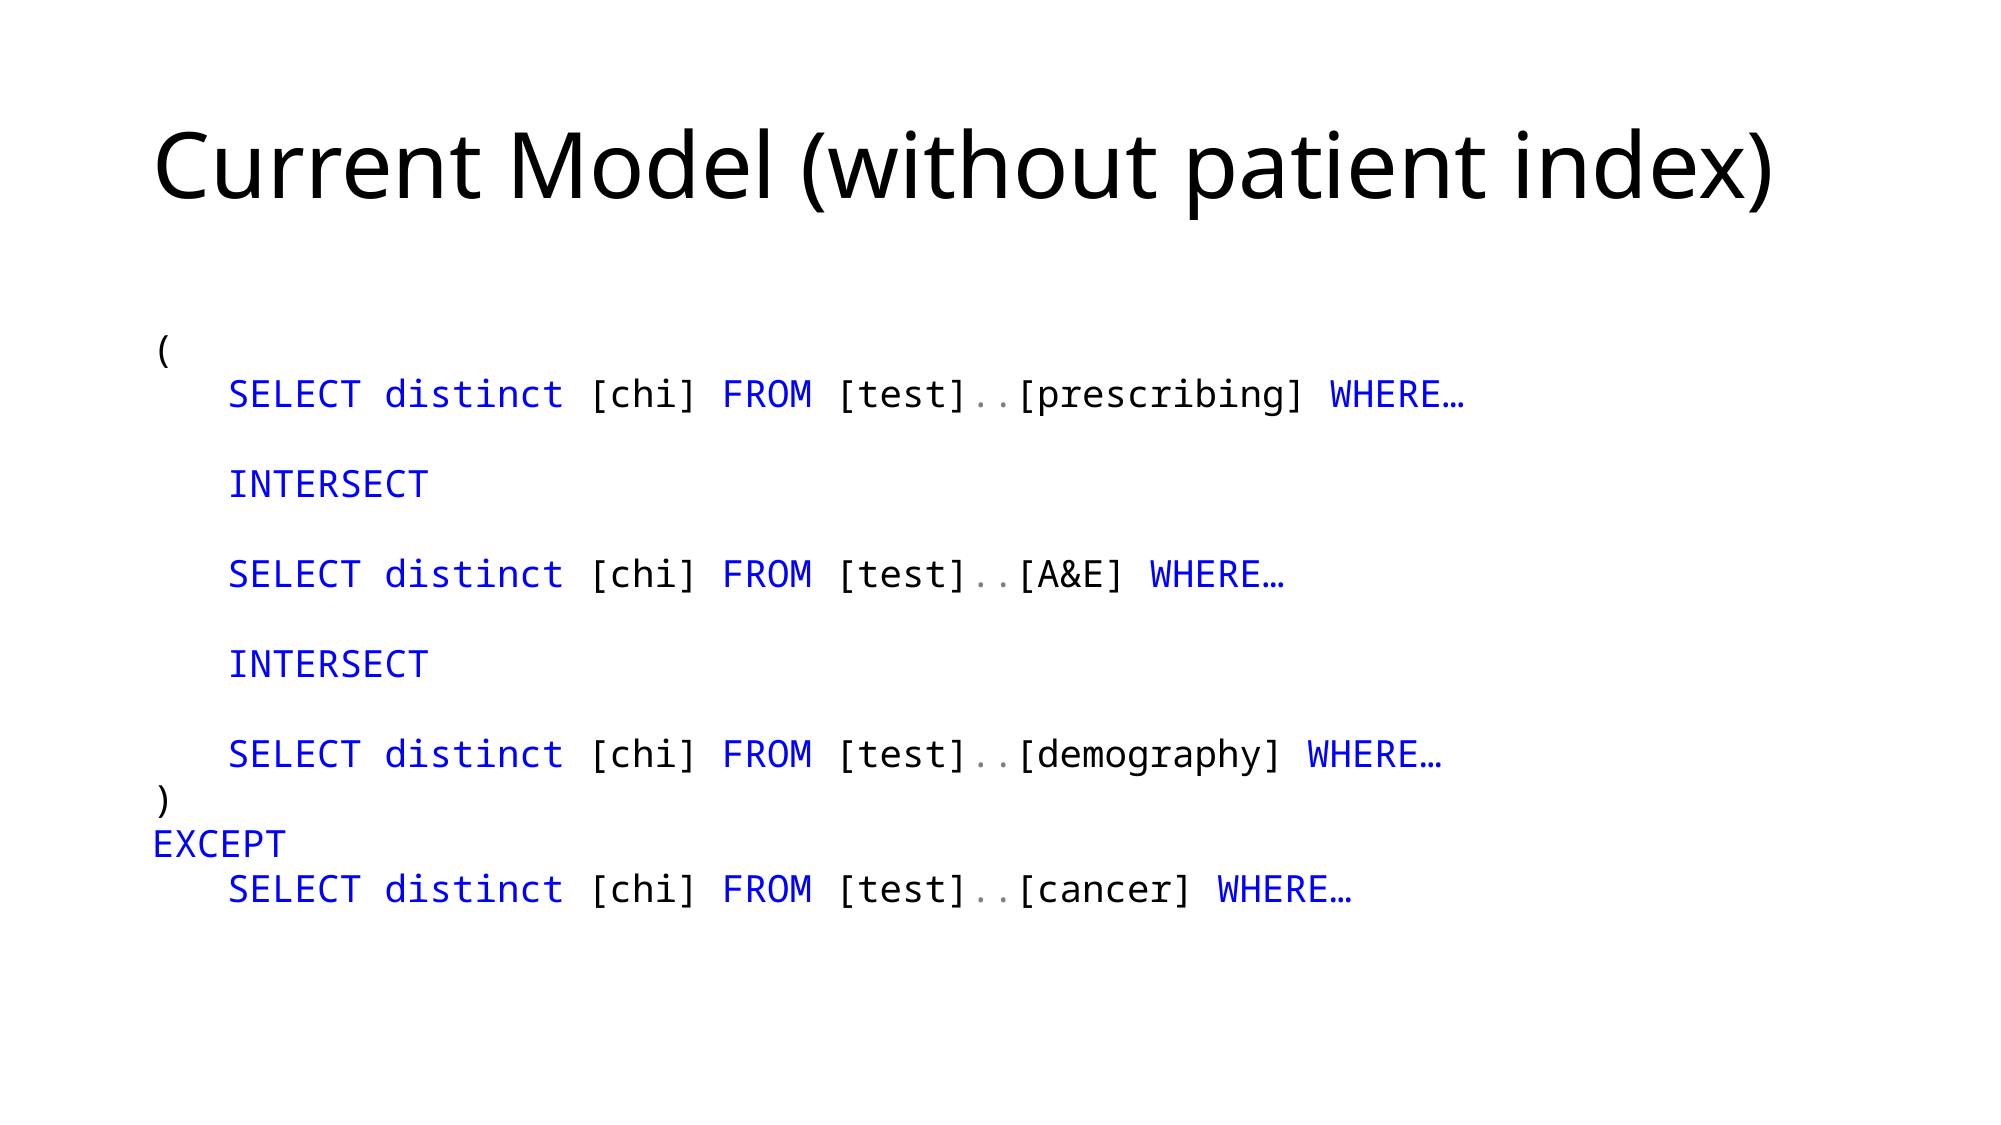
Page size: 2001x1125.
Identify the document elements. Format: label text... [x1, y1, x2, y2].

text_box ( SELECT distinct [chi] FROM [test]..[prescribing] WHERE… INTERSECT SELECT distinct [chi] FROM [test]..[A&E] WHERE… INTERSECT SELECT distinct [chi] FROM [test]..[demography] WHERE… ) EXCEPT SELECT distinct [chi] FROM [test]..[cancer] WHERE… [137, 317, 1805, 1008]
title Current Model (without patient index) [137, 59, 1863, 278]
